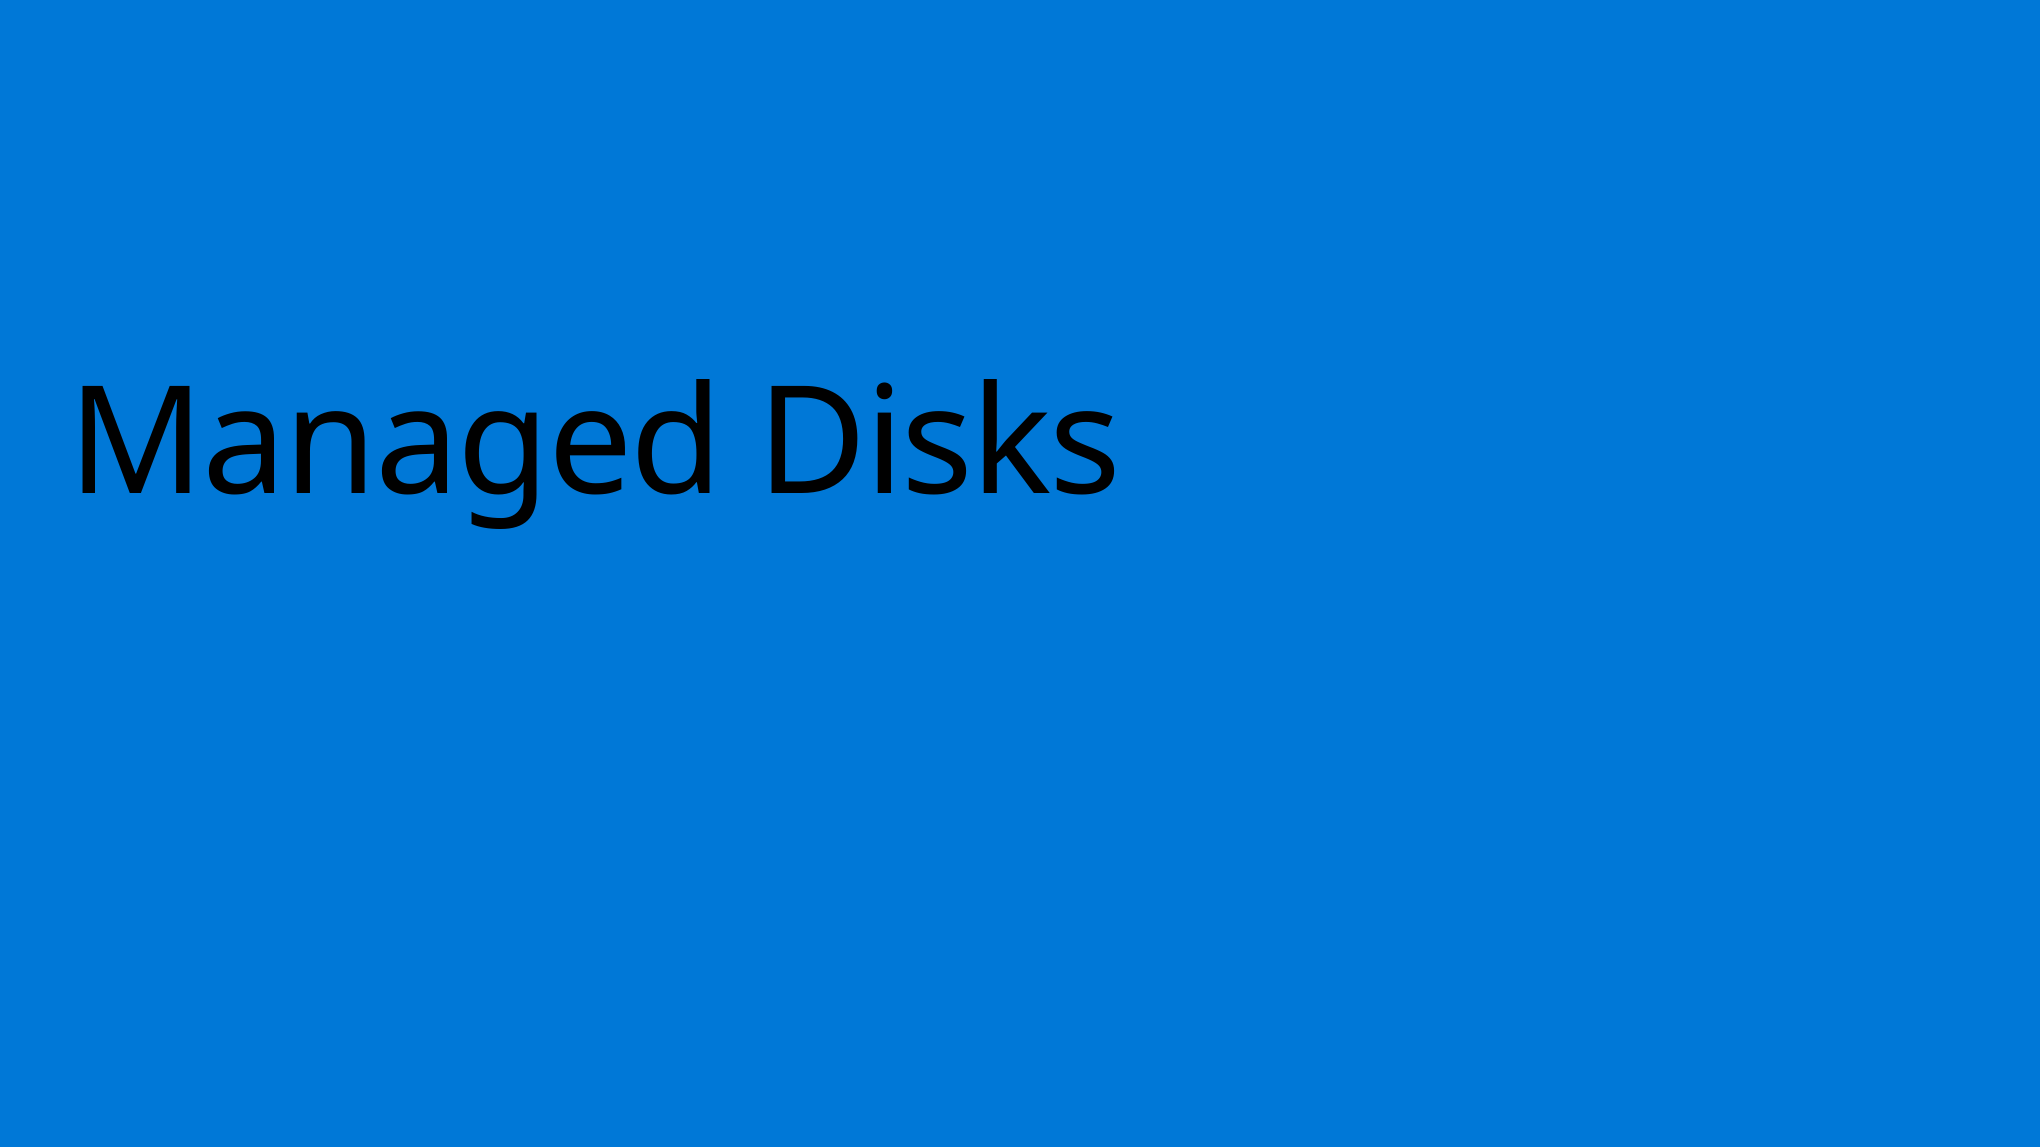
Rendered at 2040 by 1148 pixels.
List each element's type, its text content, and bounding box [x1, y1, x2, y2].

title Managed Disks [45, 348, 1995, 543]
